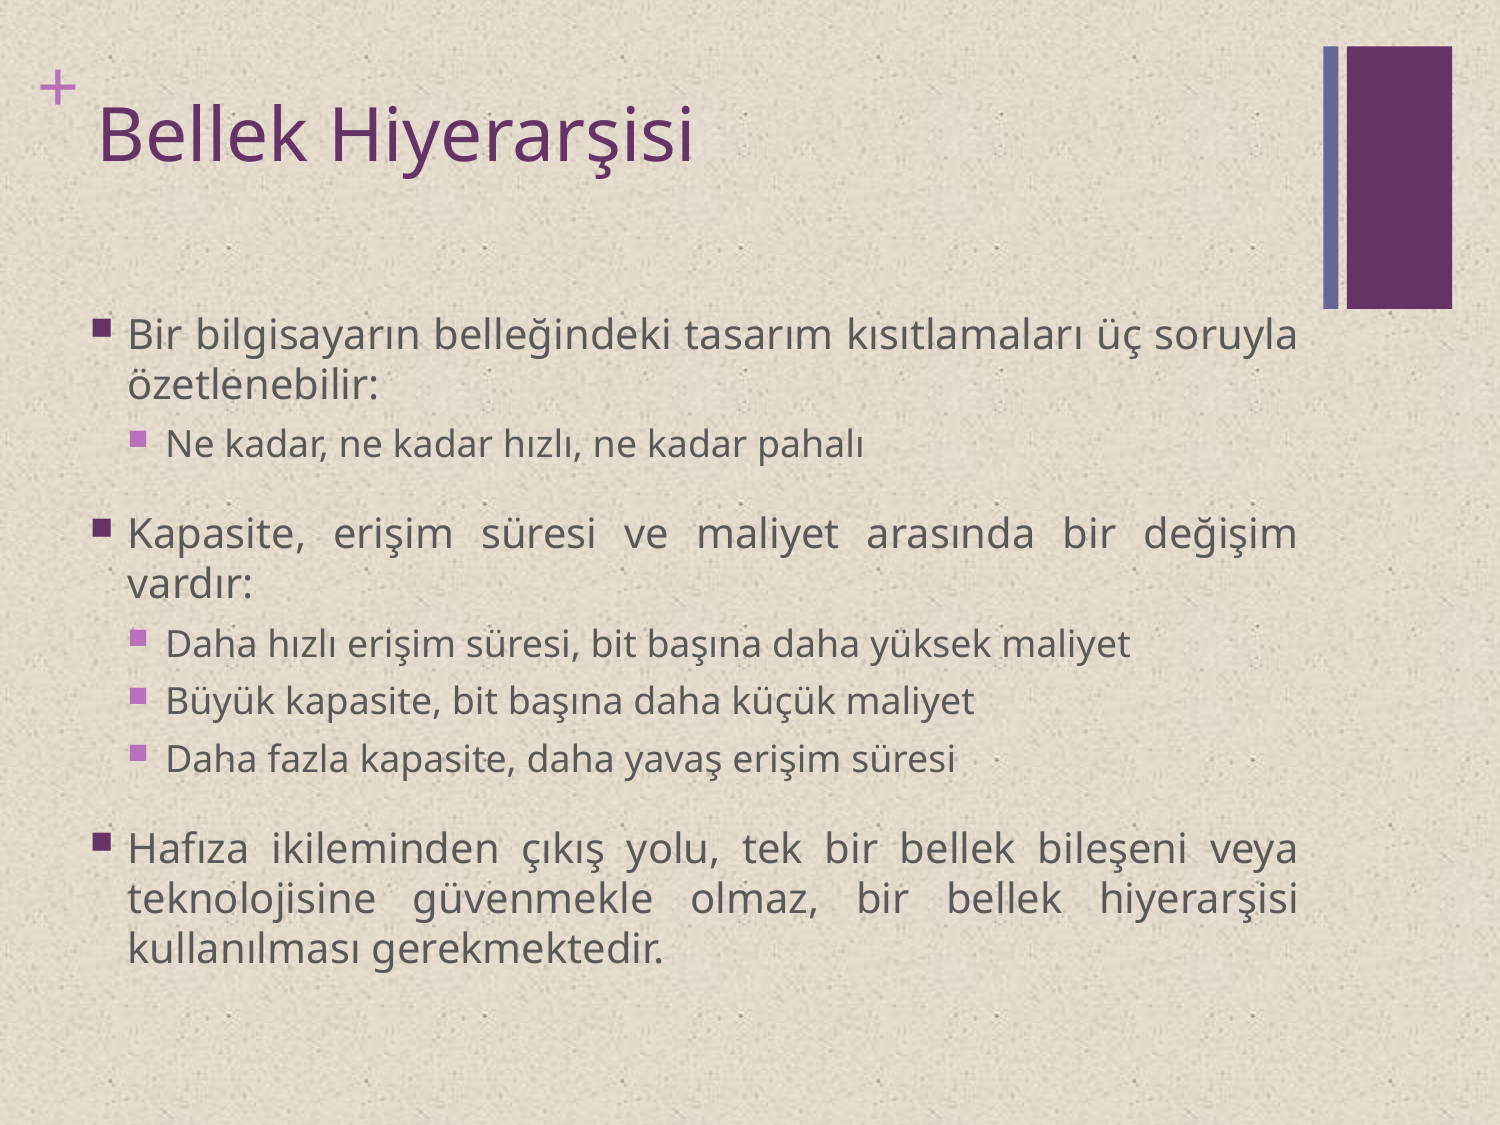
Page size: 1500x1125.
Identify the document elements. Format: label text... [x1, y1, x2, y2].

list Bir bilgisayarın belleğindeki tasarım kısıtlamaları üç soruyla özetlenebilir: Ne kadar, ne kadar hızlı, ne kadar pahalı Kapasite, erişim süresi ve maliyet arasında bir değişim vardır: Daha hızlı erişim süresi, bit başına daha yüksek maliyet Büyük kapasite, bit başına daha küçük maliyet Daha fazla kapasite, daha yavaş erişim süresi Hafıza ikileminden çıkış yolu, tek bir bellek bileşeni veya teknolojisine güvenmekle olmaz, bir bellek hiyerarşisi kullanılması gerekmektedir. [75, 299, 1315, 1075]
picture [0, 0, 1500, 1125]
title Bellek Hiyerarşisi [81, 79, 1322, 263]
